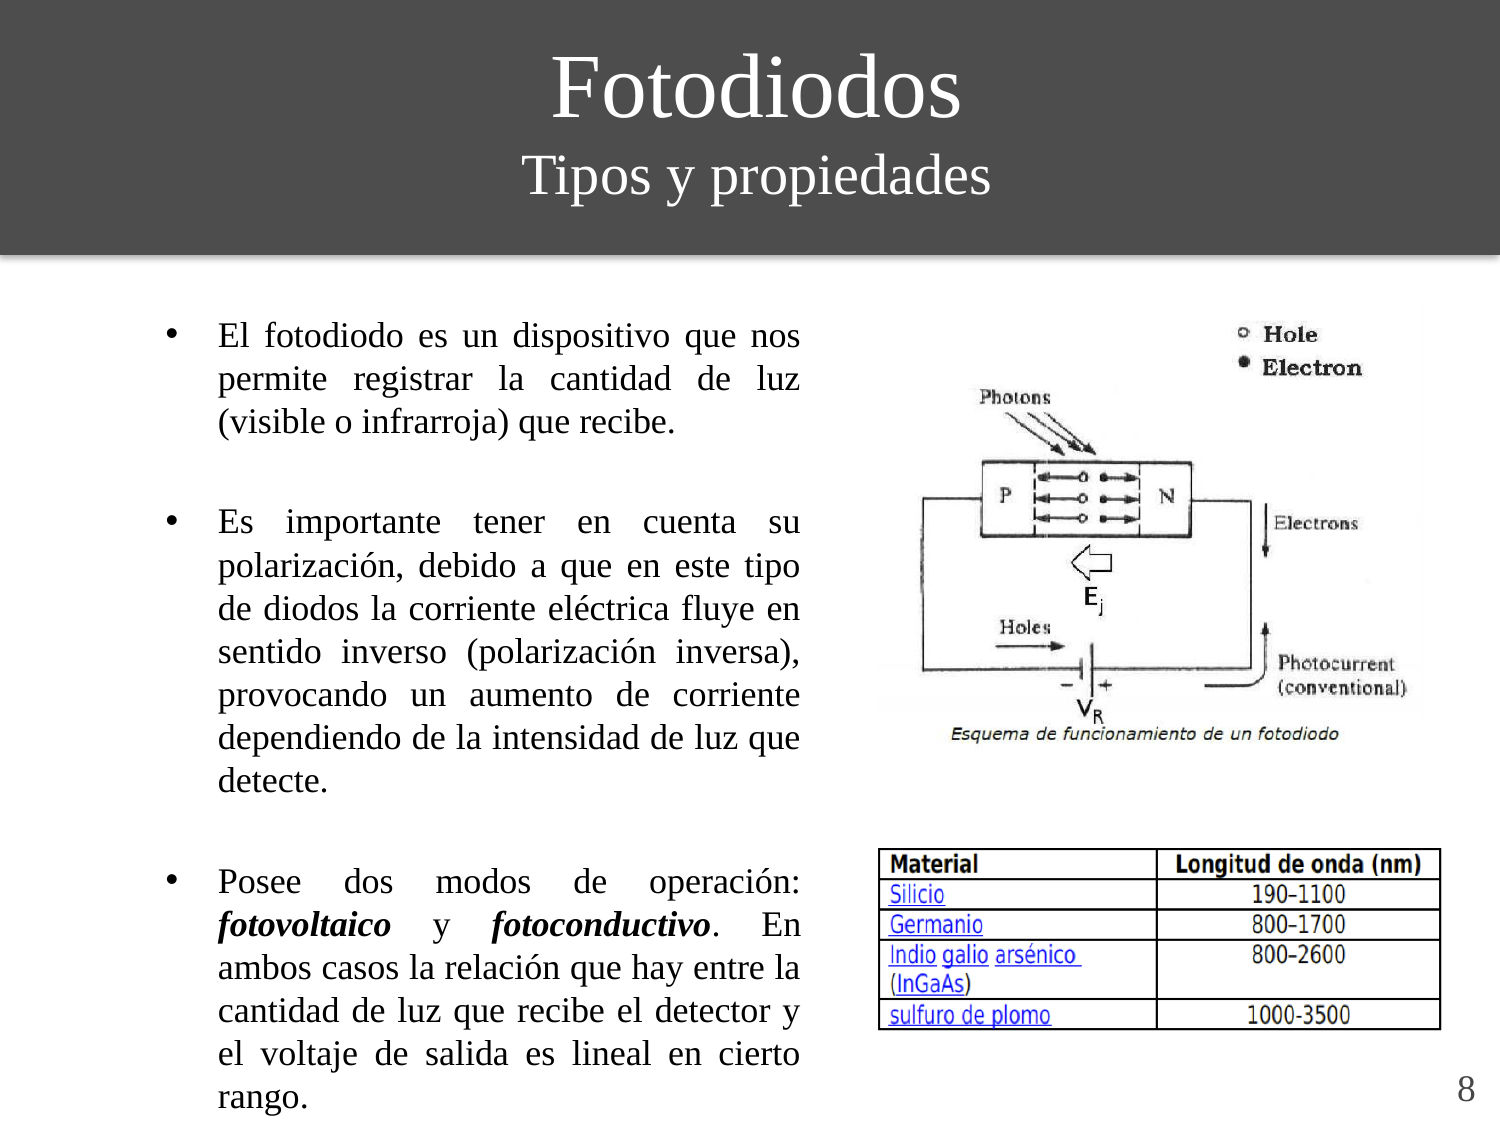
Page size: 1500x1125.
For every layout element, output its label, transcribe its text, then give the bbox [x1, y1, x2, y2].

subtitle El fotodiodo es un dispositivo que nos permite registrar la cantidad de luz (visible o infrarroja) que recibe. Es importante tener en cuenta su polarización, debido a que en este tipo de diodos la corriente eléctrica fluye en sentido inverso (polarización inversa), provocando un aumento de corriente dependiendo de la intensidad de luz que detecte. Posee dos modos de operación: fotovoltaico y fotoconductivo. En ambos casos la relación que hay entre la cantidad de luz que recibe el detector y el voltaje de salida es lineal en cierto rango. [150, 303, 817, 1125]
text_box [0, 0, 1500, 255]
text_box 8 [1442, 1056, 1493, 1117]
picture [876, 303, 1443, 752]
picture [876, 846, 1443, 1034]
text_box Fotodiodos Tipos y propiedades [150, 18, 1364, 214]
